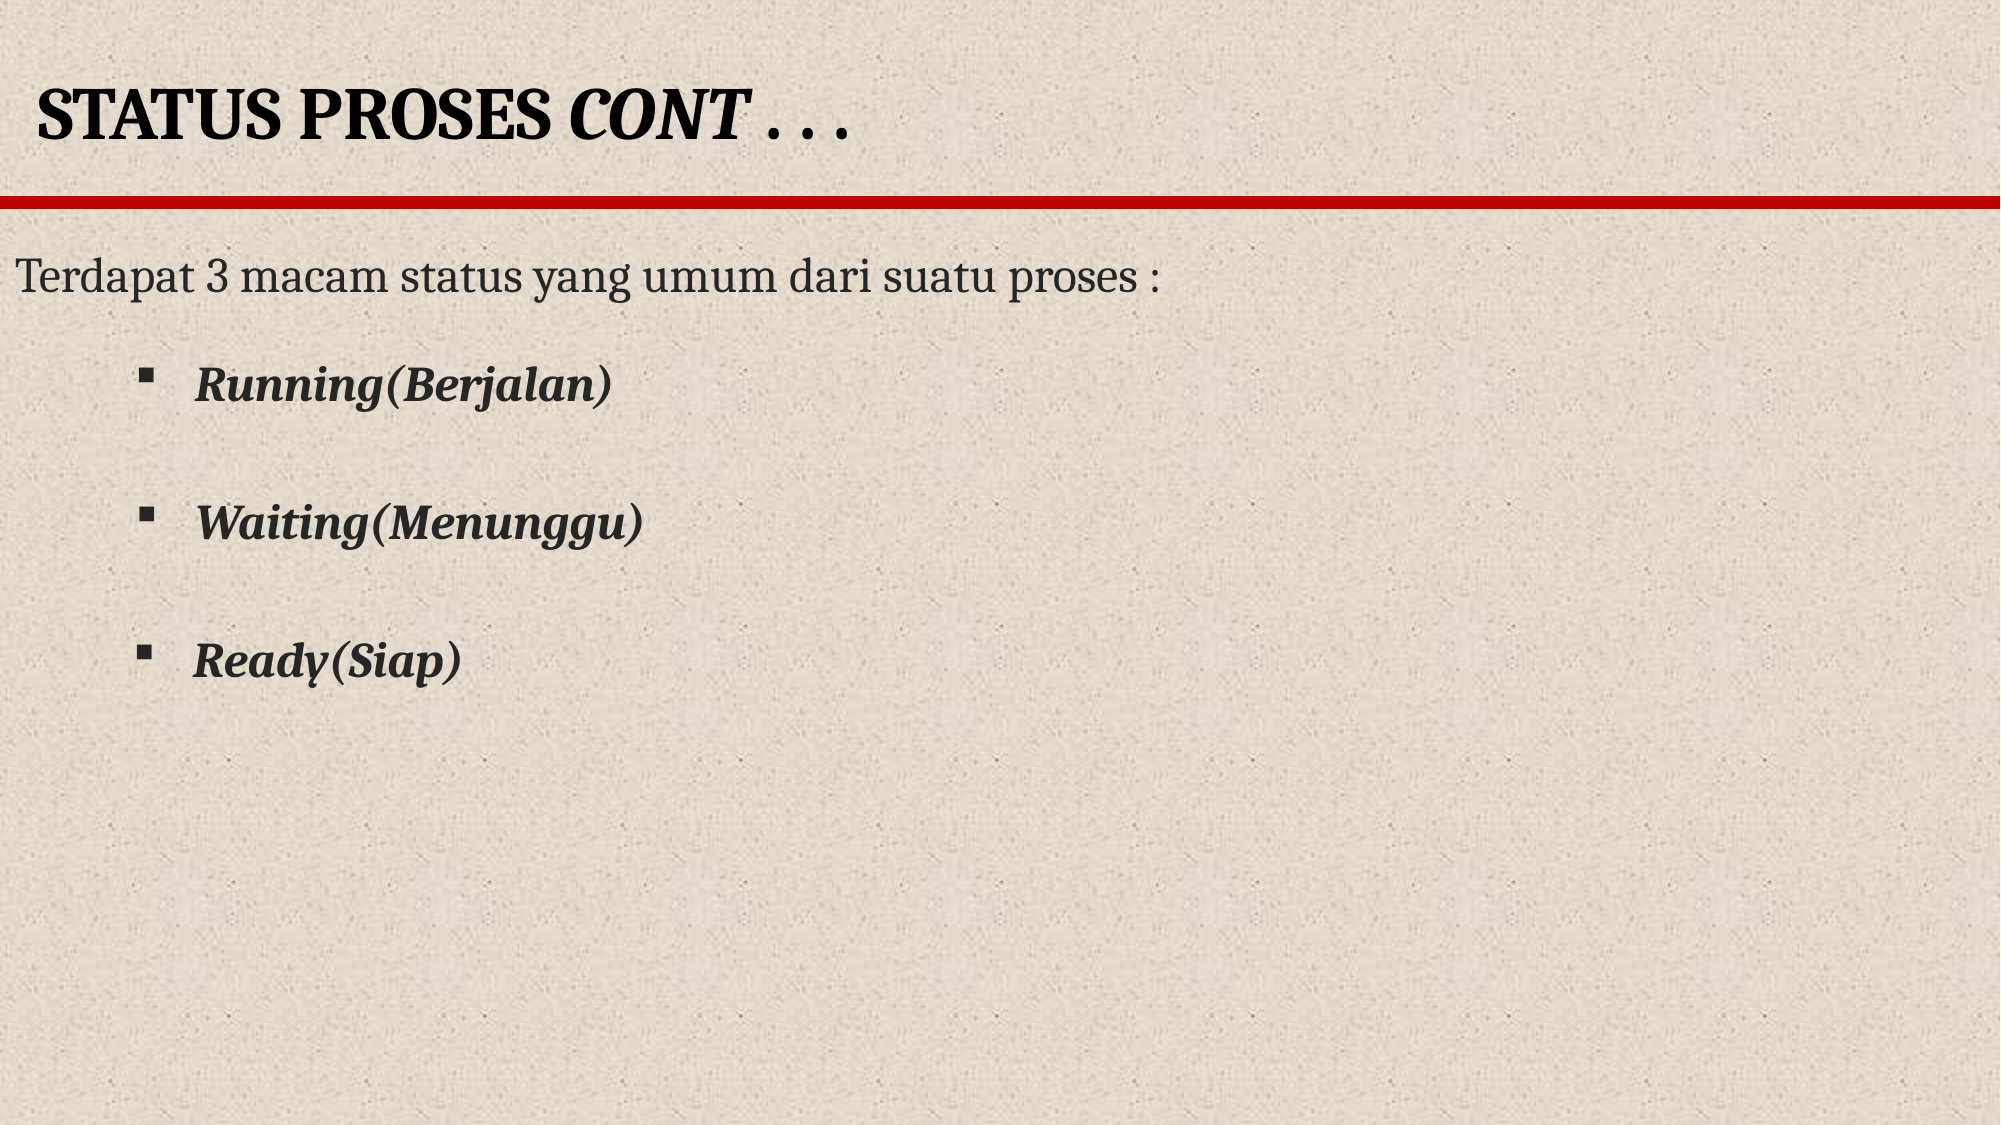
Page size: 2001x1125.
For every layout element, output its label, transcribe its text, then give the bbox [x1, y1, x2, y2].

text_box Waiting(Menunggu) [120, 489, 661, 558]
text_box STATUS PROSES CONT . . . [24, 56, 866, 162]
text_box Ready(Siap) [118, 627, 479, 697]
text_box Running(Berjalan) [119, 350, 630, 420]
picture [0, 0, 2001, 1125]
text_box Terdapat 3 macam status yang umum dari suatu proses : [0, 241, 2000, 311]
